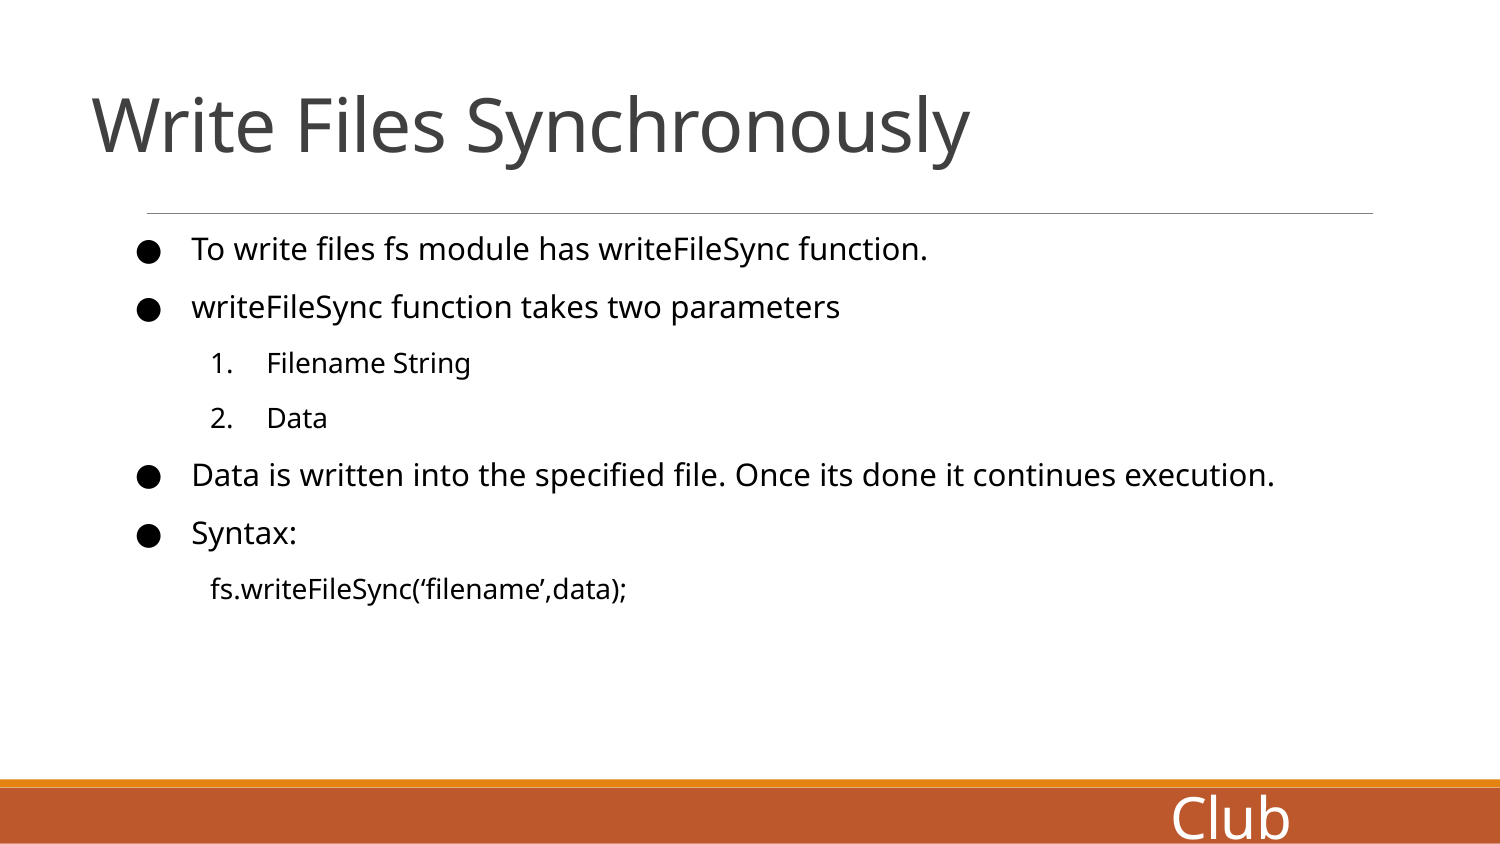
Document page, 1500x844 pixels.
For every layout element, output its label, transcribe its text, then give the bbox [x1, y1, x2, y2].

text_box Coders Club [1155, 762, 1500, 844]
title Write Files Synchronously [76, 62, 1278, 203]
list To write files fs module has writeFileSync function. writeFileSync function takes two parameters Filename String Data Data is written into the specified file. Once its done it continues execution. Syntax: fs.writeFileSync(‘filename’,data); [101, 214, 1364, 736]
